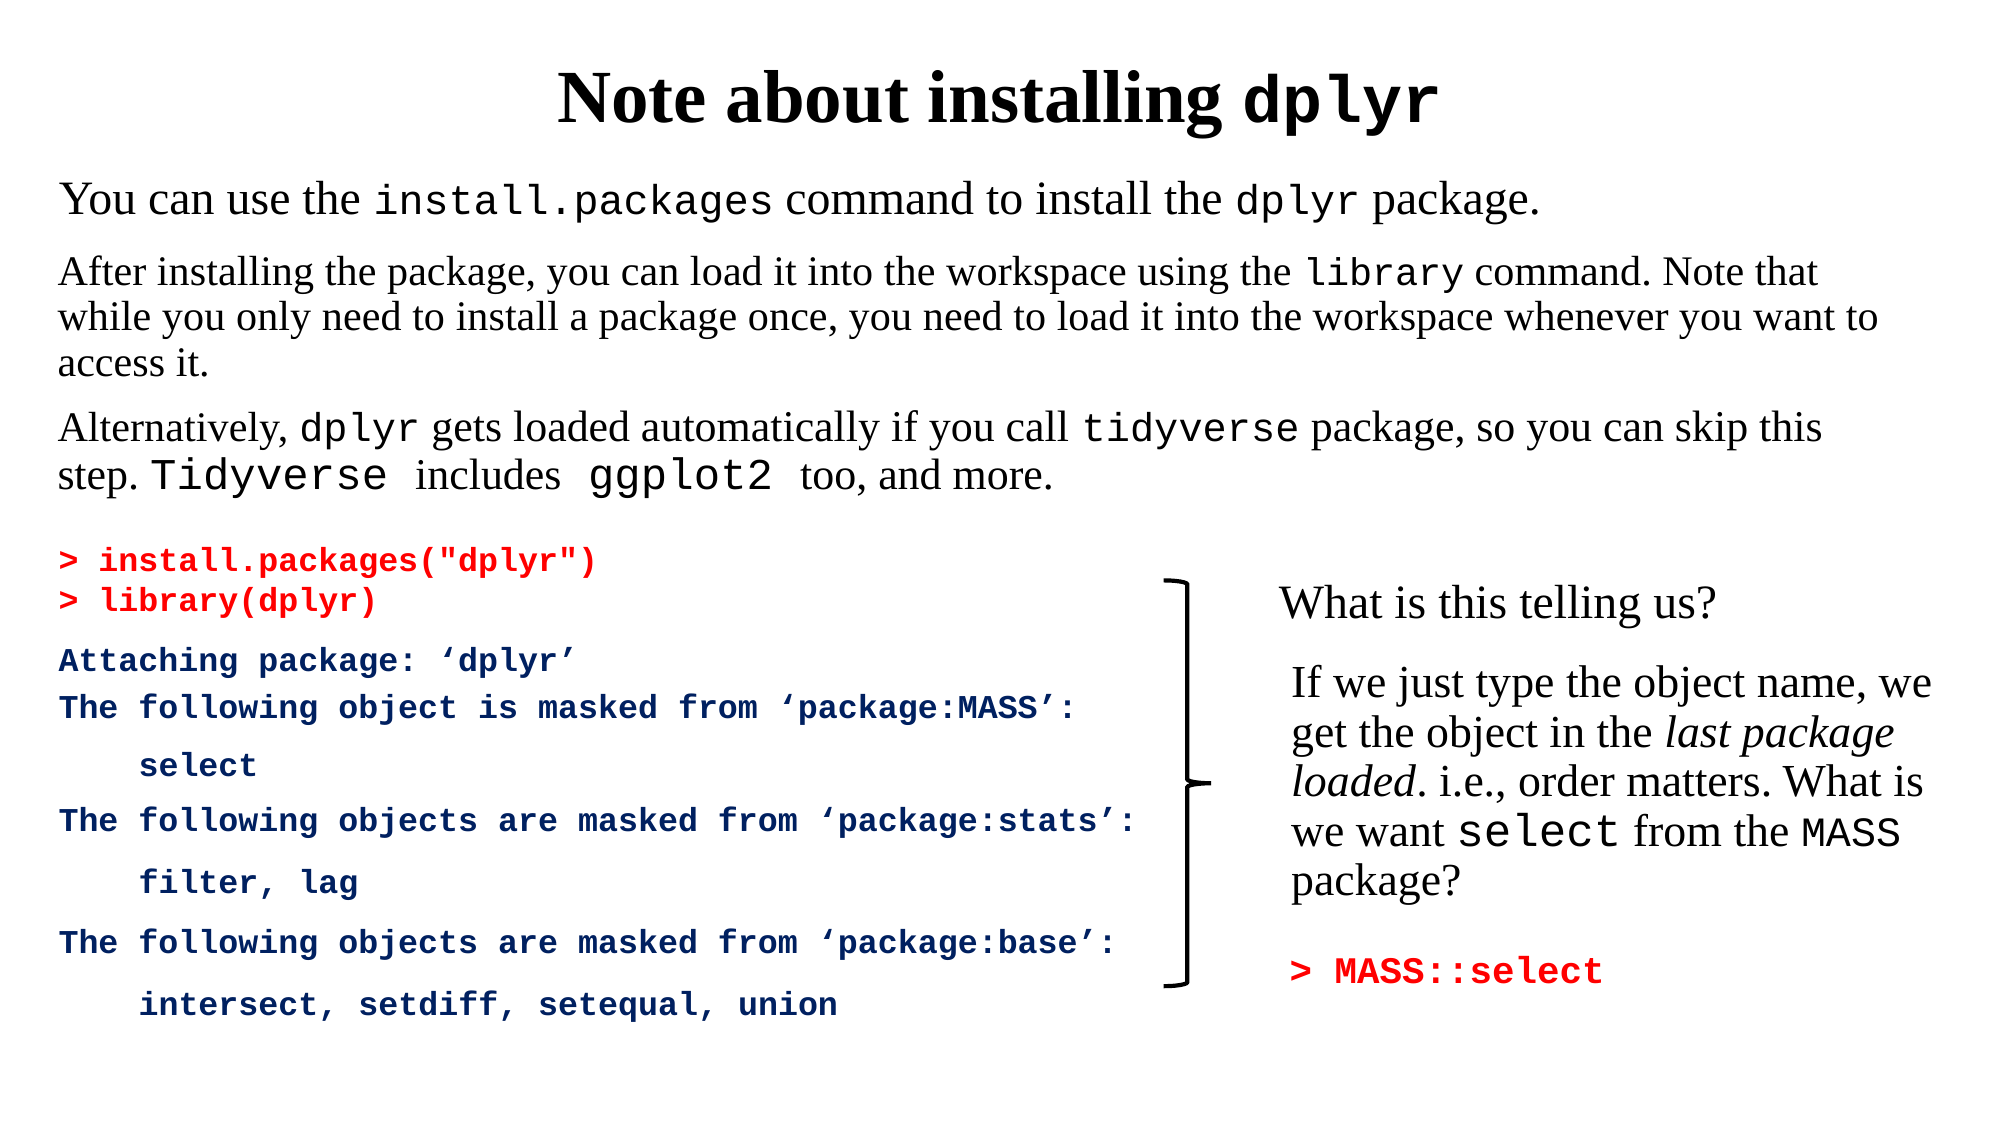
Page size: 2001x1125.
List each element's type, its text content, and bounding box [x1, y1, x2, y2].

text_box If we just type the object name, we get the object in the last package loaded. i.e., order matters. What is we want select from the MASS package? [1276, 650, 1975, 918]
title Note about installing dplyr [137, 36, 1863, 160]
list You can use the install.packages command to install the dplyr package. [43, 165, 1769, 241]
text_box What is this telling us? [1264, 570, 1836, 650]
text_box [1163, 579, 1211, 987]
text_box > MASS::select [1274, 939, 1620, 999]
text_box > install.packages("dplyr") > library(dplyr) Attaching package: ‘dplyr’ The following object is masked from ‘package:MASS’: select The following objects are masked from ‘package:stats’: filter, lag The following objects are masked from ‘package:base’: intersect, setdiff, setequal, union [43, 530, 1208, 1030]
text_box After installing the package, you can load it into the workspace using the library command. Note that while you only need to install a package once, you need to load it into the workspace whenever you want to access it. Alternatively, dplyr gets loaded automatically if you call tidyverse package, so you can skip this step. Tidyverse includes ggplot2 too, and more. [42, 241, 1910, 508]
